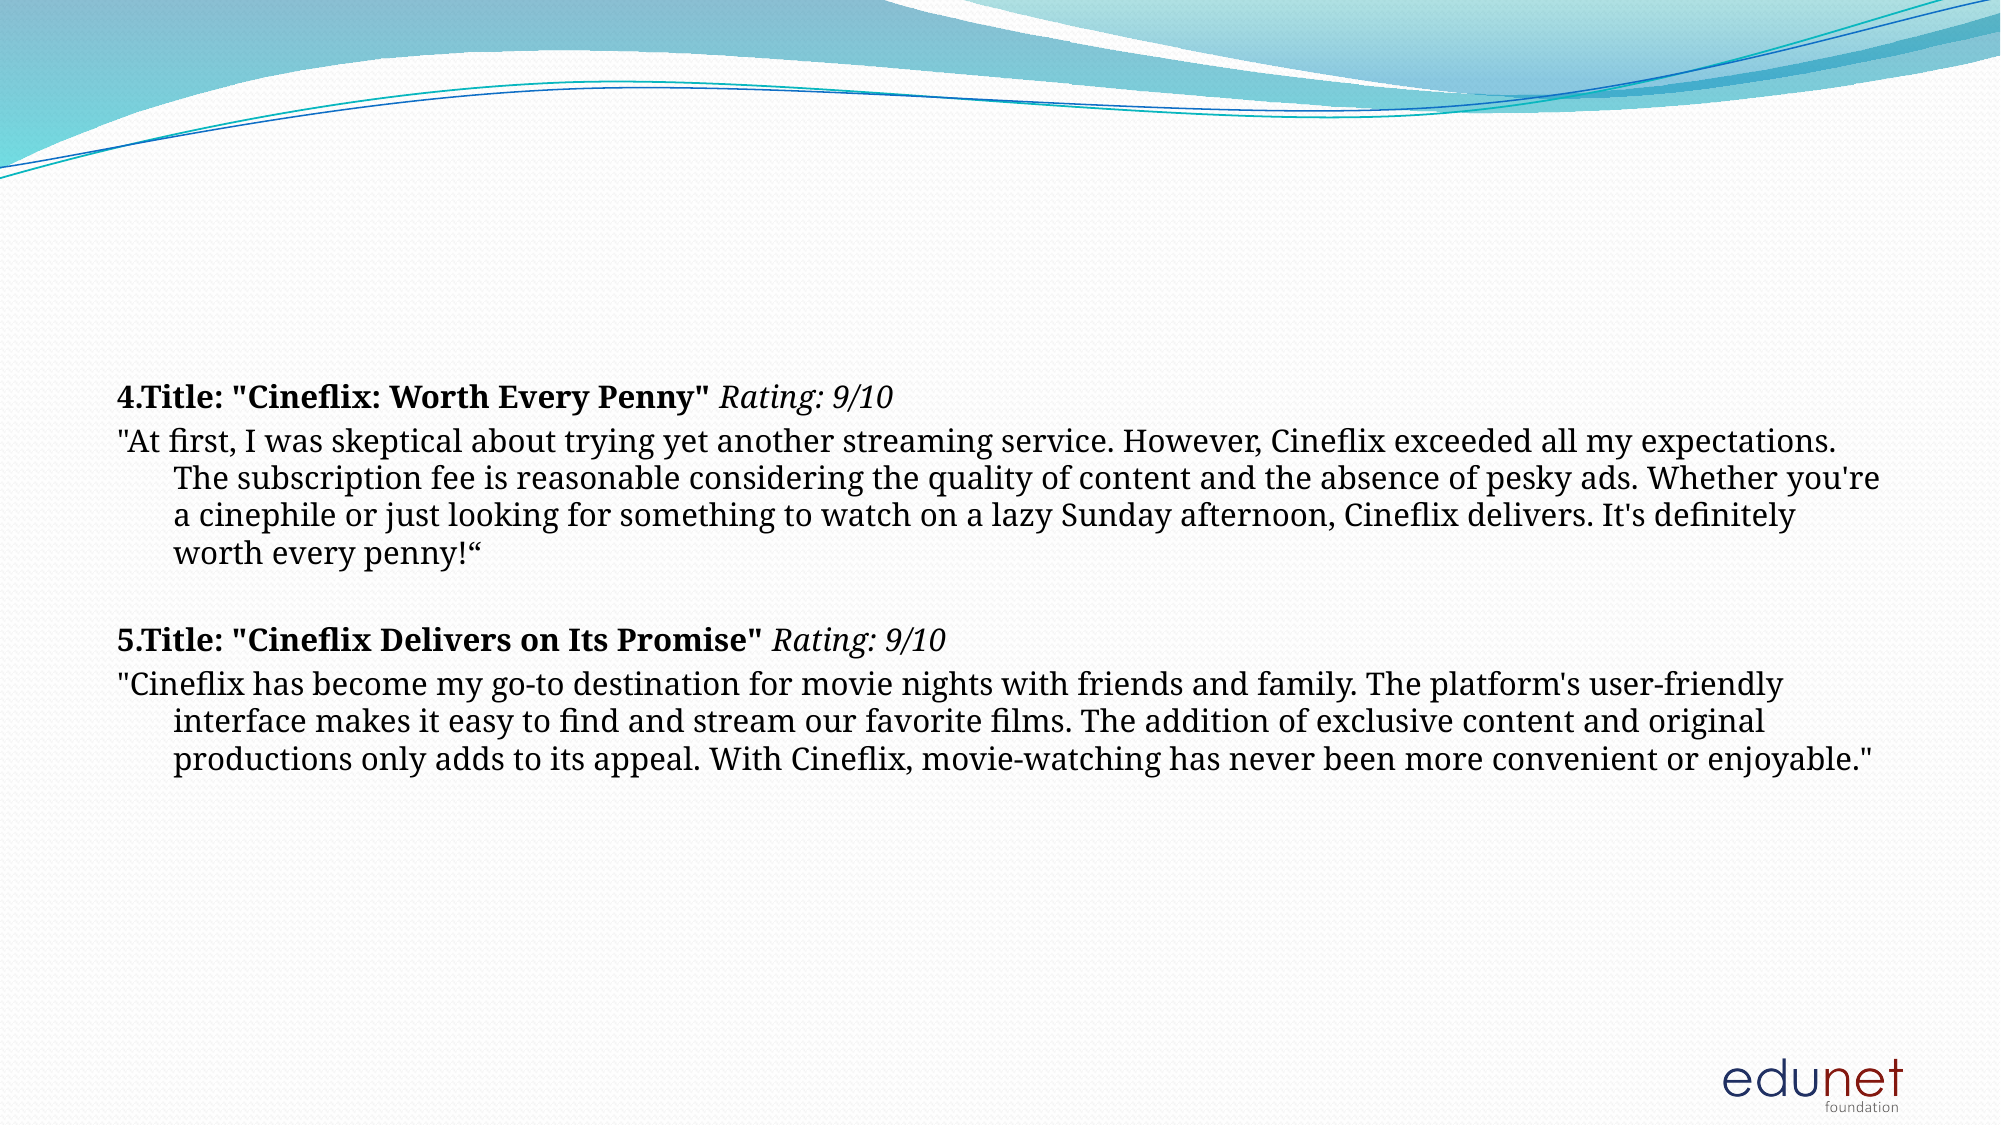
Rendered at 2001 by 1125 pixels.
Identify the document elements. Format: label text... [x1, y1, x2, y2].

list 4.Title: "Cineflix: Worth Every Penny" Rating: 9/10 "At first, I was skeptical about trying yet another streaming service. However, Cineflix exceeded all my expectations. The subscription fee is reasonable considering the quality of content and the absence of pesky ads. Whether you're a cinephile or just looking for something to watch on a lazy Sunday afternoon, Cineflix delivers. It's definitely worth every penny!“ 5.Title: "Cineflix Delivers on Its Promise" Rating: 9/10 "Cineflix has become my go-to destination for movie nights with friends and family. The platform's user-friendly interface makes it easy to find and stream our favorite films. The addition of exclusive content and original productions only adds to its appeal. With Cineflix, movie-watching has never been more convenient or enjoyable." [102, 282, 1903, 1003]
picture [1719, 1056, 1905, 1116]
